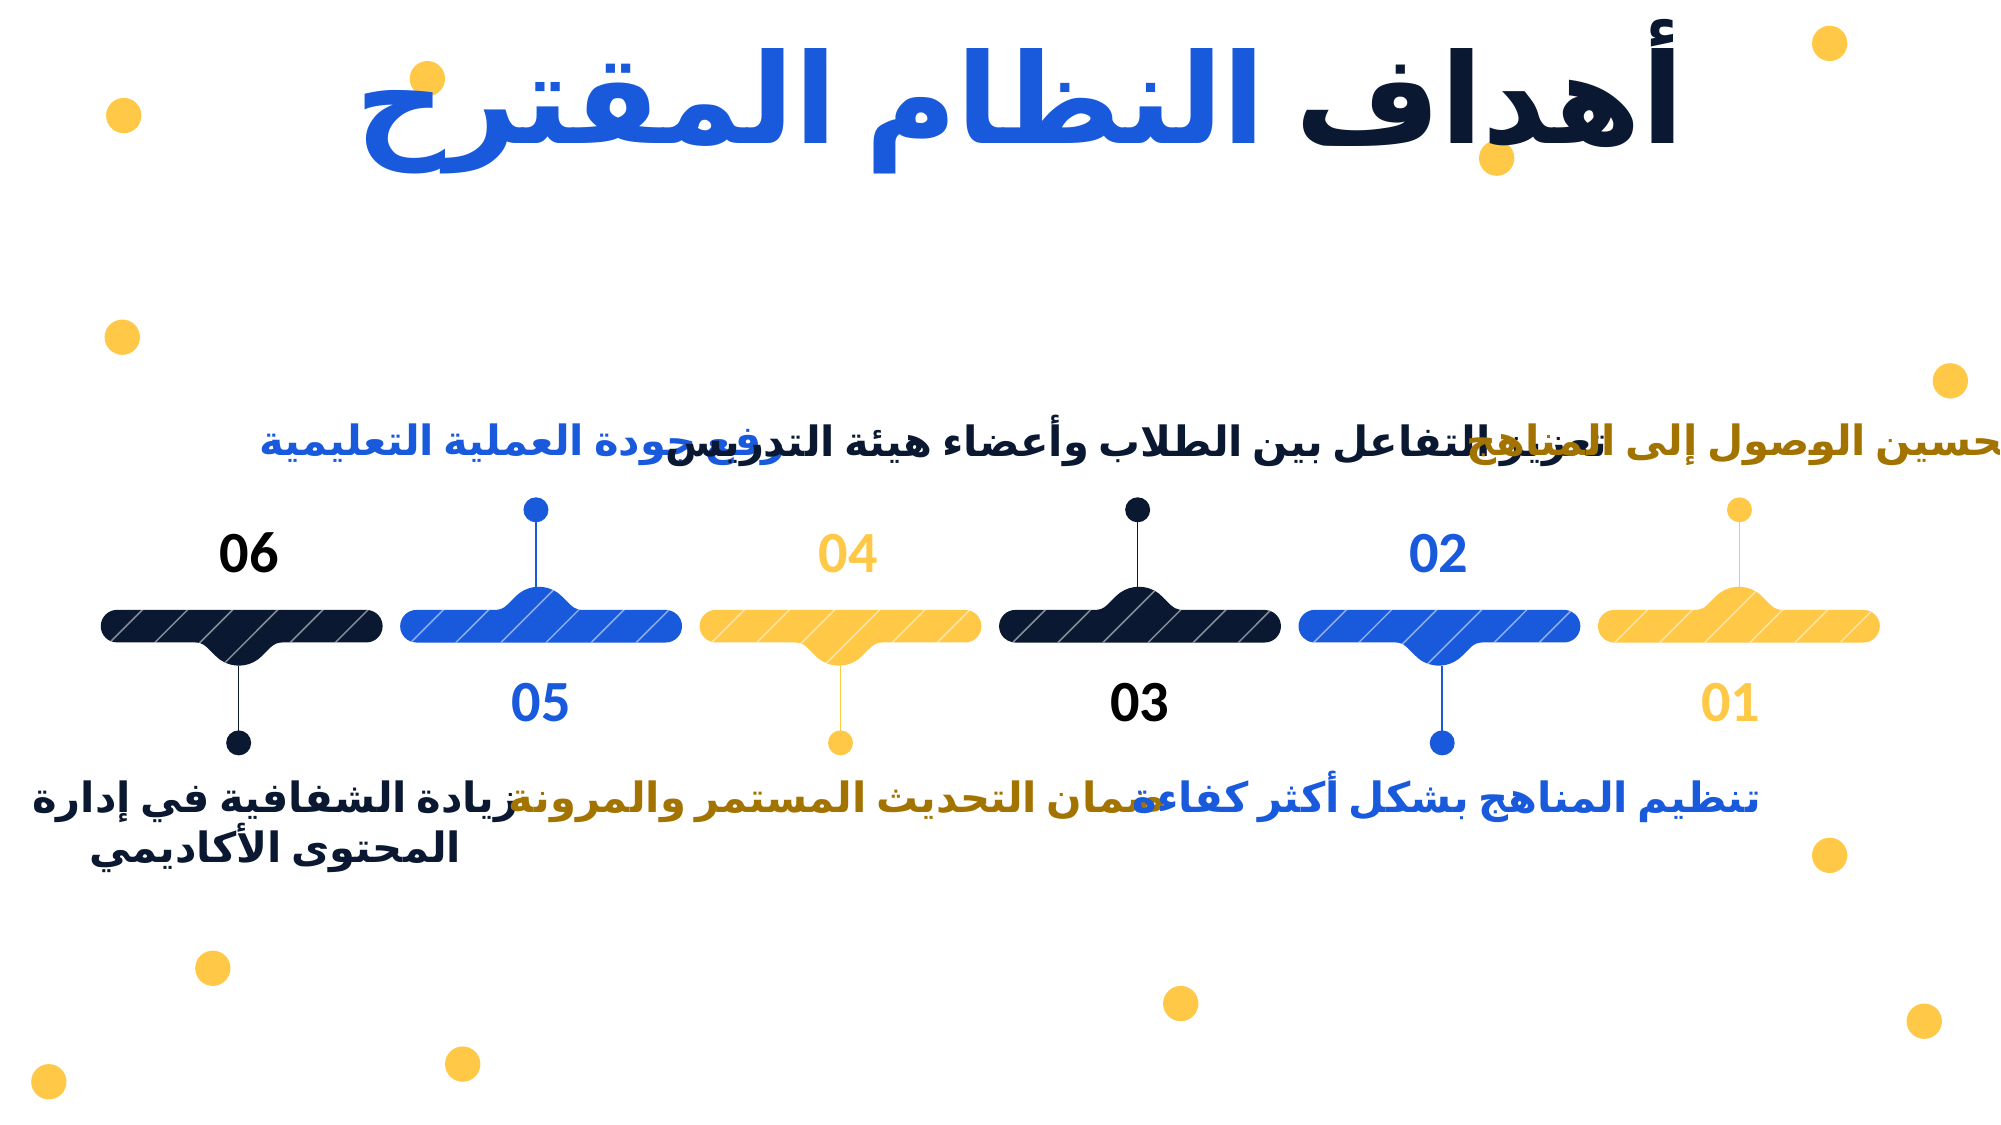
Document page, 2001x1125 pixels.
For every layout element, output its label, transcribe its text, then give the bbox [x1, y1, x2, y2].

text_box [698, 608, 982, 667]
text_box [399, 585, 682, 644]
text_box [31, 1064, 67, 1100]
text_box [1812, 837, 1848, 874]
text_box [1297, 608, 1581, 667]
text_box [828, 730, 853, 756]
text_box 04 [803, 507, 893, 592]
text_box [1727, 497, 1752, 523]
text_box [1596, 585, 1880, 644]
text_box 05 [496, 655, 586, 741]
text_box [99, 608, 383, 667]
text_box 06 [205, 507, 294, 592]
text_box أهداف النظام المقترح [340, 11, 1700, 177]
text_box [1429, 730, 1455, 756]
text_box [106, 97, 142, 134]
text_box تحسين الوصول إلى المناهج [1451, 406, 2000, 472]
text_box [445, 1046, 481, 1082]
text_box [1906, 1003, 1942, 1039]
text_box 02 [1394, 507, 1484, 592]
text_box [997, 585, 1281, 644]
text_box تنظيم المناهج بشكل أكثر كفاءة [1117, 763, 1776, 829]
text_box [1932, 363, 1969, 399]
text_box [523, 497, 549, 523]
text_box 01 [1686, 655, 1775, 741]
text_box 03 [1095, 655, 1185, 741]
text_box [1812, 25, 1848, 62]
text_box [226, 730, 252, 756]
text_box [104, 319, 140, 355]
text_box [195, 950, 231, 986]
text_box رفع جودة العملية التعليمية [244, 406, 650, 472]
text_box زيادة الشفافية في إدارة المحتوى الأكاديمي [15, 763, 535, 879]
text_box [1125, 497, 1151, 523]
text_box تعزيز التفاعل بين الطلاب وأعضاء هيئة التدريس [650, 406, 1451, 472]
text_box ضمان التحديث المستمر والمرونة [494, 763, 1117, 829]
